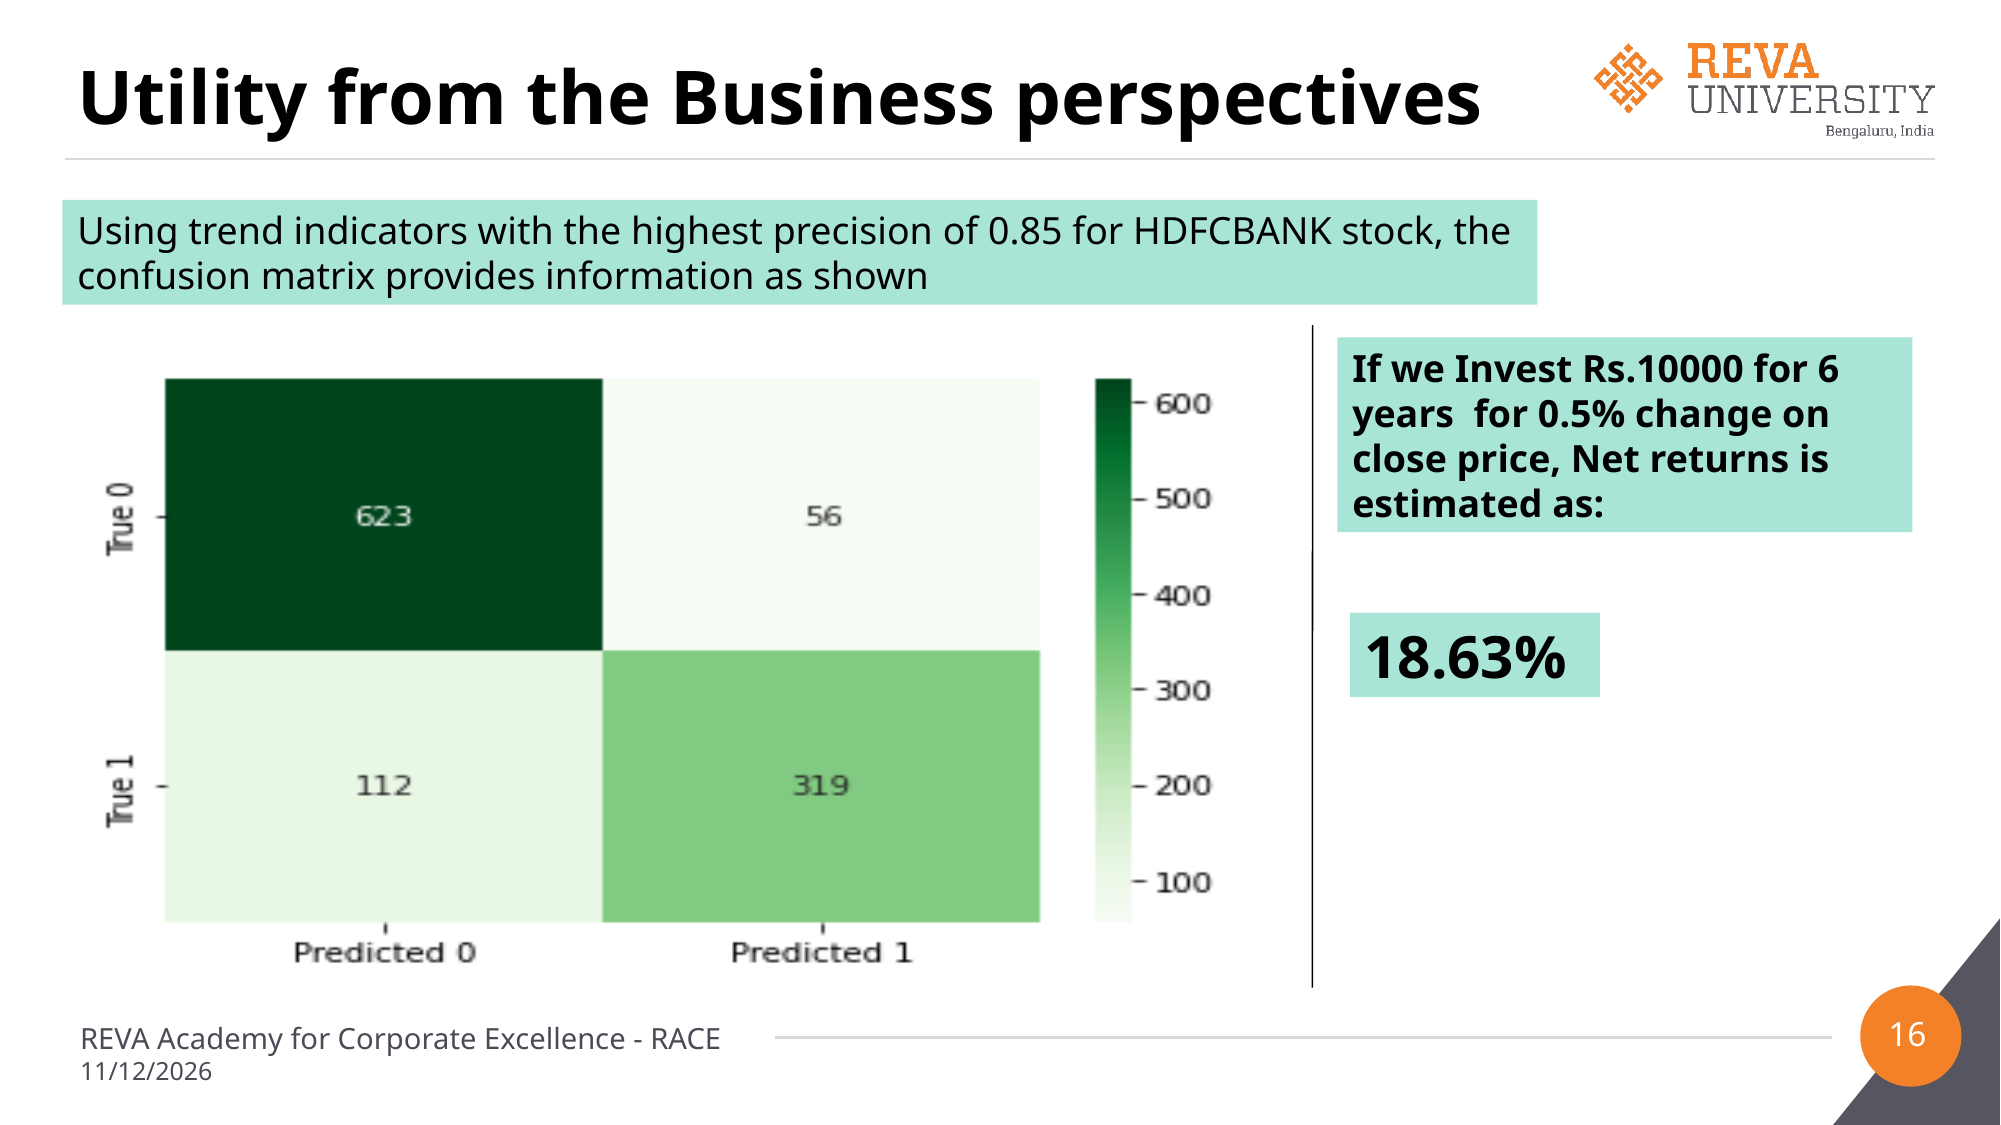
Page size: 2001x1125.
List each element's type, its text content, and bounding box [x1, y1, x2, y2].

slide_number 16 [1858, 985, 1957, 1087]
picture [1593, 43, 1935, 141]
text_box If we Invest Rs.10000 for 6 years for 0.5% change on close price, Net returns is estimated as: [1337, 337, 1913, 533]
text_box Using trend indicators with the highest precision of 0.85 for HDFCBANK stock, the confusion matrix provides information as shown [62, 199, 1538, 305]
title Utility from the Business perspectives [62, 37, 1513, 152]
text_box 18.63% [1350, 612, 1600, 654]
picture [74, 362, 1251, 988]
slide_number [65, 1025, 803, 1085]
text_box 18.63% [1350, 666, 1600, 698]
